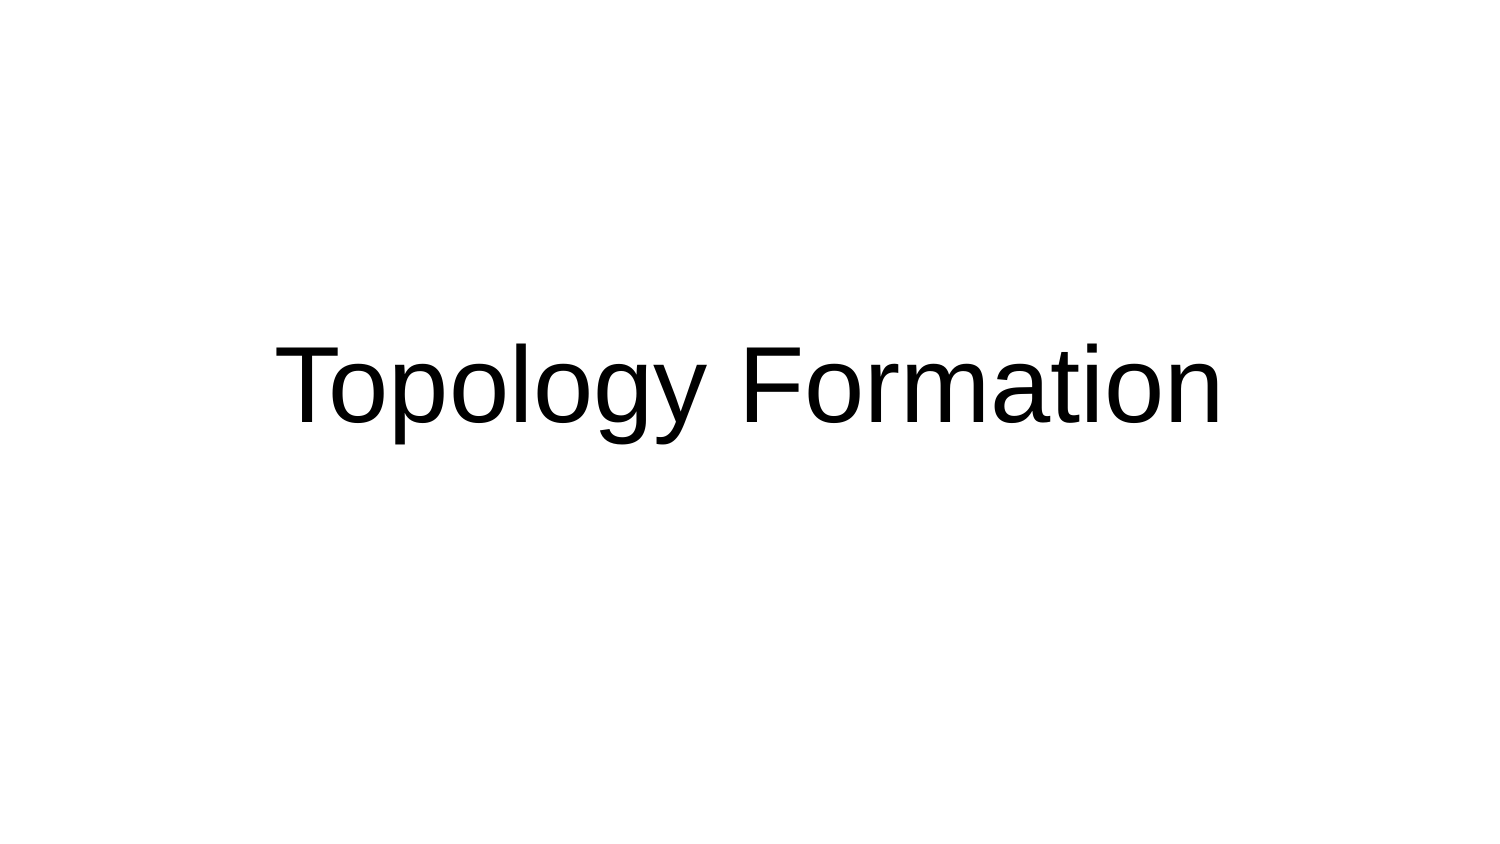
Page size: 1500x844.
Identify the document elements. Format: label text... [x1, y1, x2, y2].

title Topology Formation [51, 122, 1449, 459]
